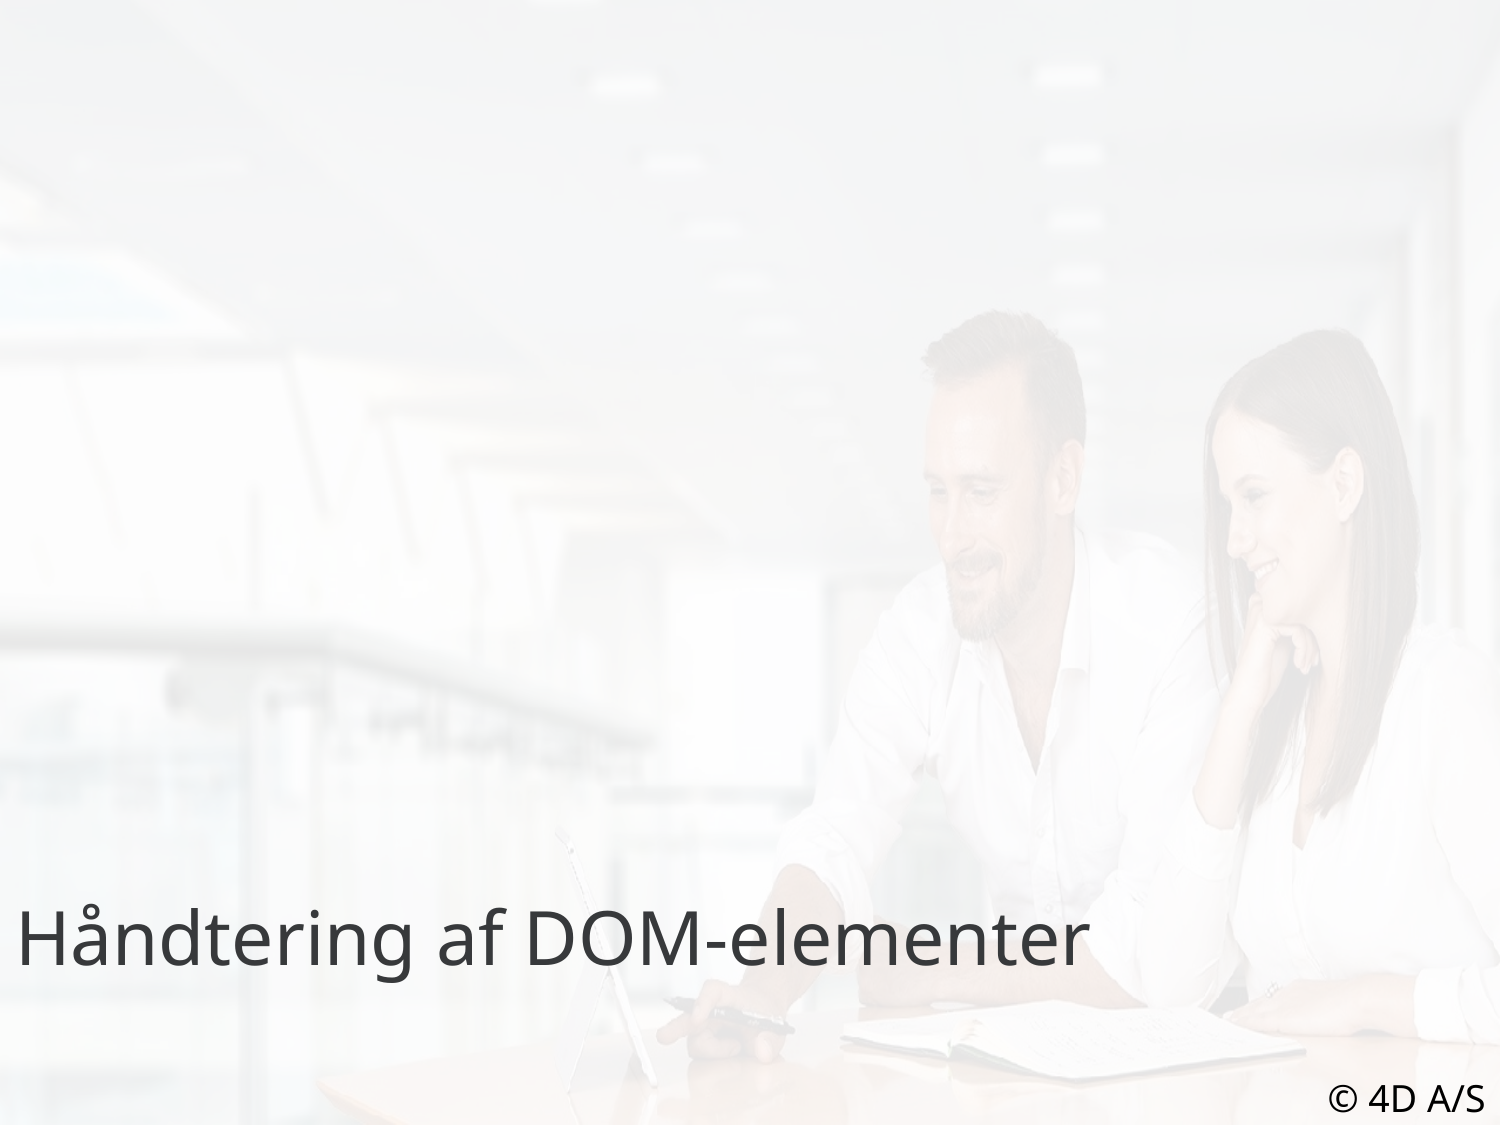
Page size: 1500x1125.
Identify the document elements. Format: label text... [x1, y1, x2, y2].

title Håndtering af DOM-elementer [0, 893, 1459, 1004]
